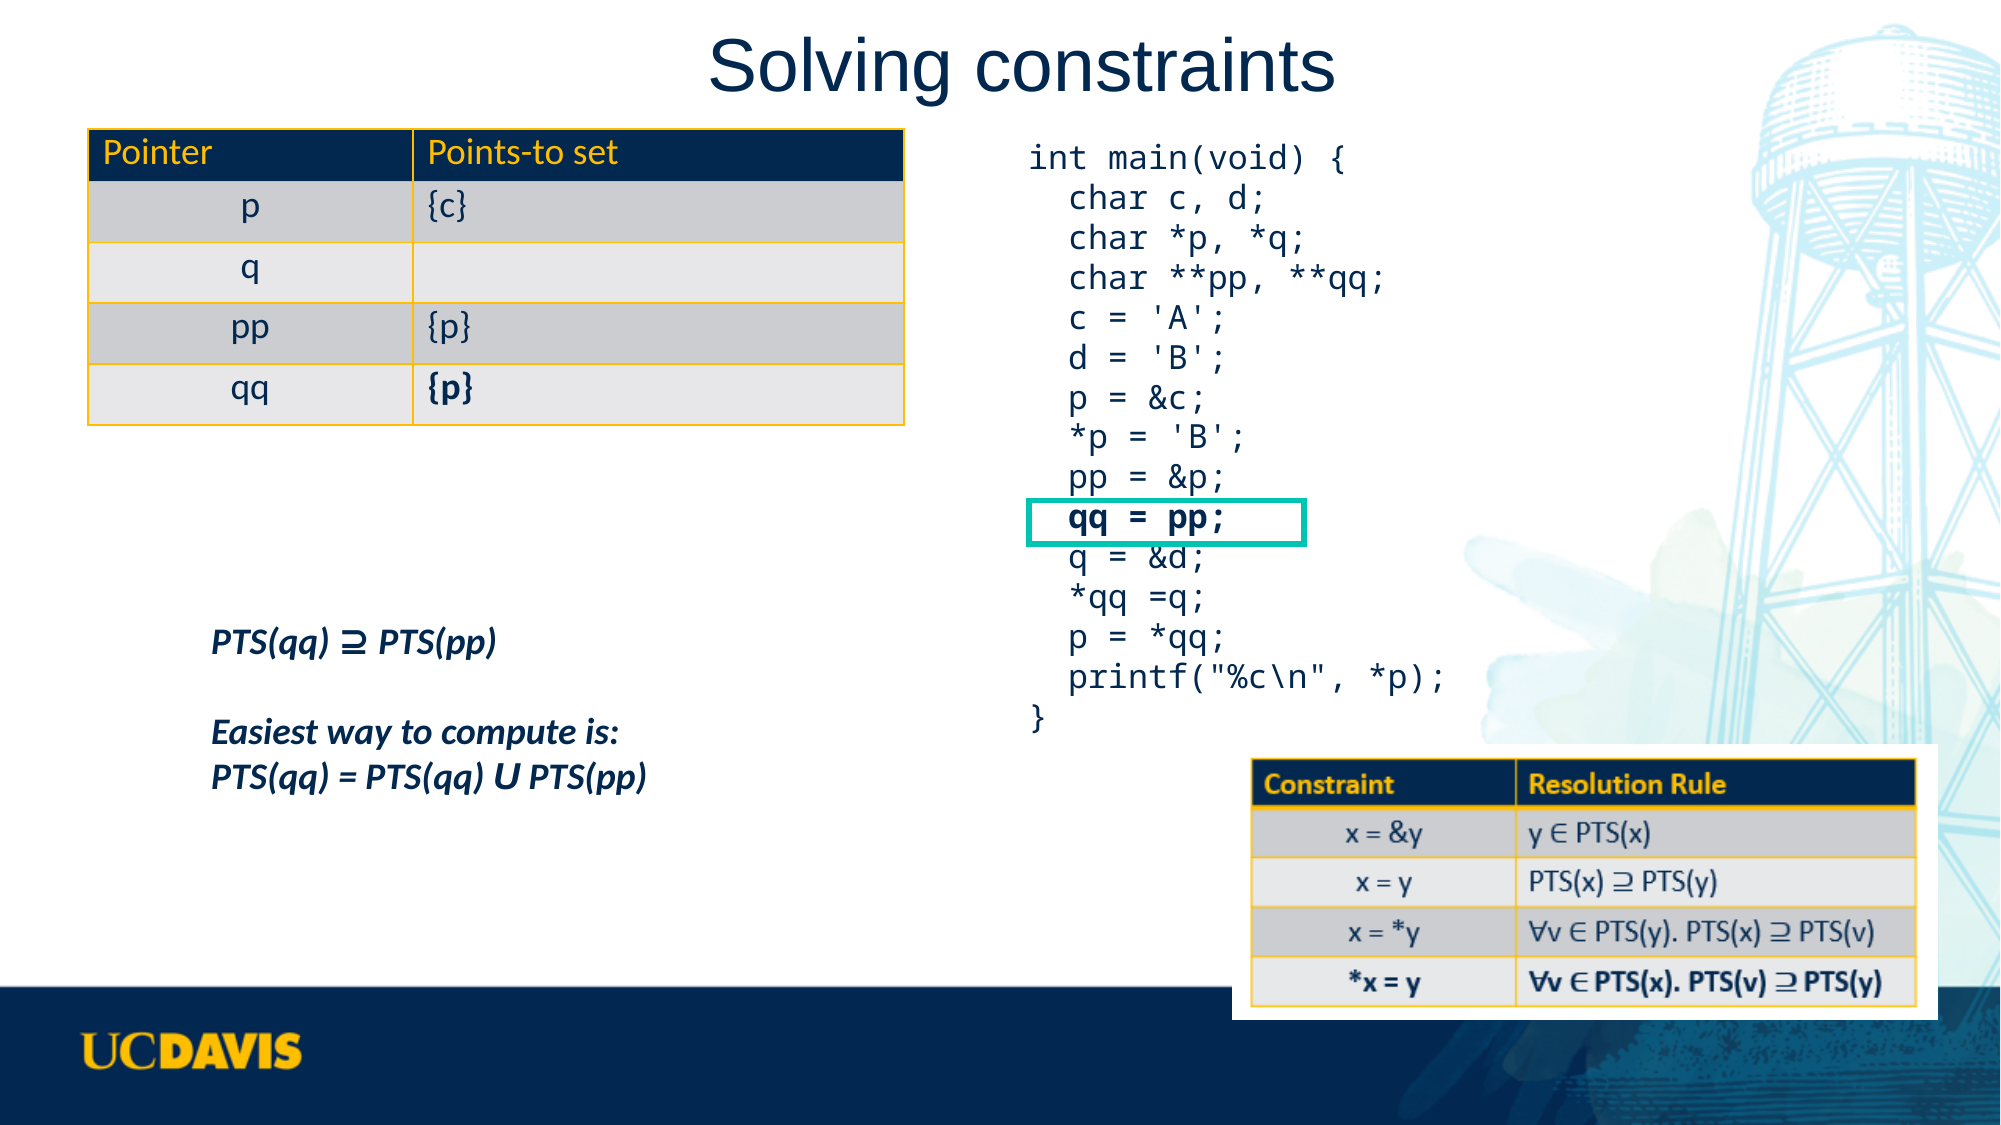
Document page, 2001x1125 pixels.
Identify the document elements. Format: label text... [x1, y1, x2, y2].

table_cell {p} [414, 304, 903, 363]
list [62, 128, 987, 957]
table_cell qq [89, 365, 412, 424]
table_cell {c} [414, 182, 903, 242]
table_header Pointer [89, 130, 412, 181]
title Solving constraints [0, 0, 2000, 115]
table_cell [414, 243, 903, 302]
table_cell p [89, 182, 412, 242]
text_box [1028, 499, 1305, 545]
text_box PTS(qq) ⊇ PTS(pp) Easiest way to compute is: PTS(qq) = PTS(qq) U PTS(pp) [196, 609, 814, 805]
picture [0, 0, 2001, 1125]
table_header Points-to set [414, 130, 903, 181]
table_cell pp [89, 304, 412, 363]
list int main(void) { char c, d; char *p, *q; char **pp, **qq; c = 'A'; d = 'B'; p = &c; *p = 'B'; pp = &p; qq = pp; q = &d; *qq =q; p = *qq; printf("%c\n", *p); } [1013, 128, 1938, 957]
table_cell q [89, 243, 412, 302]
table_cell {p} [414, 365, 903, 424]
